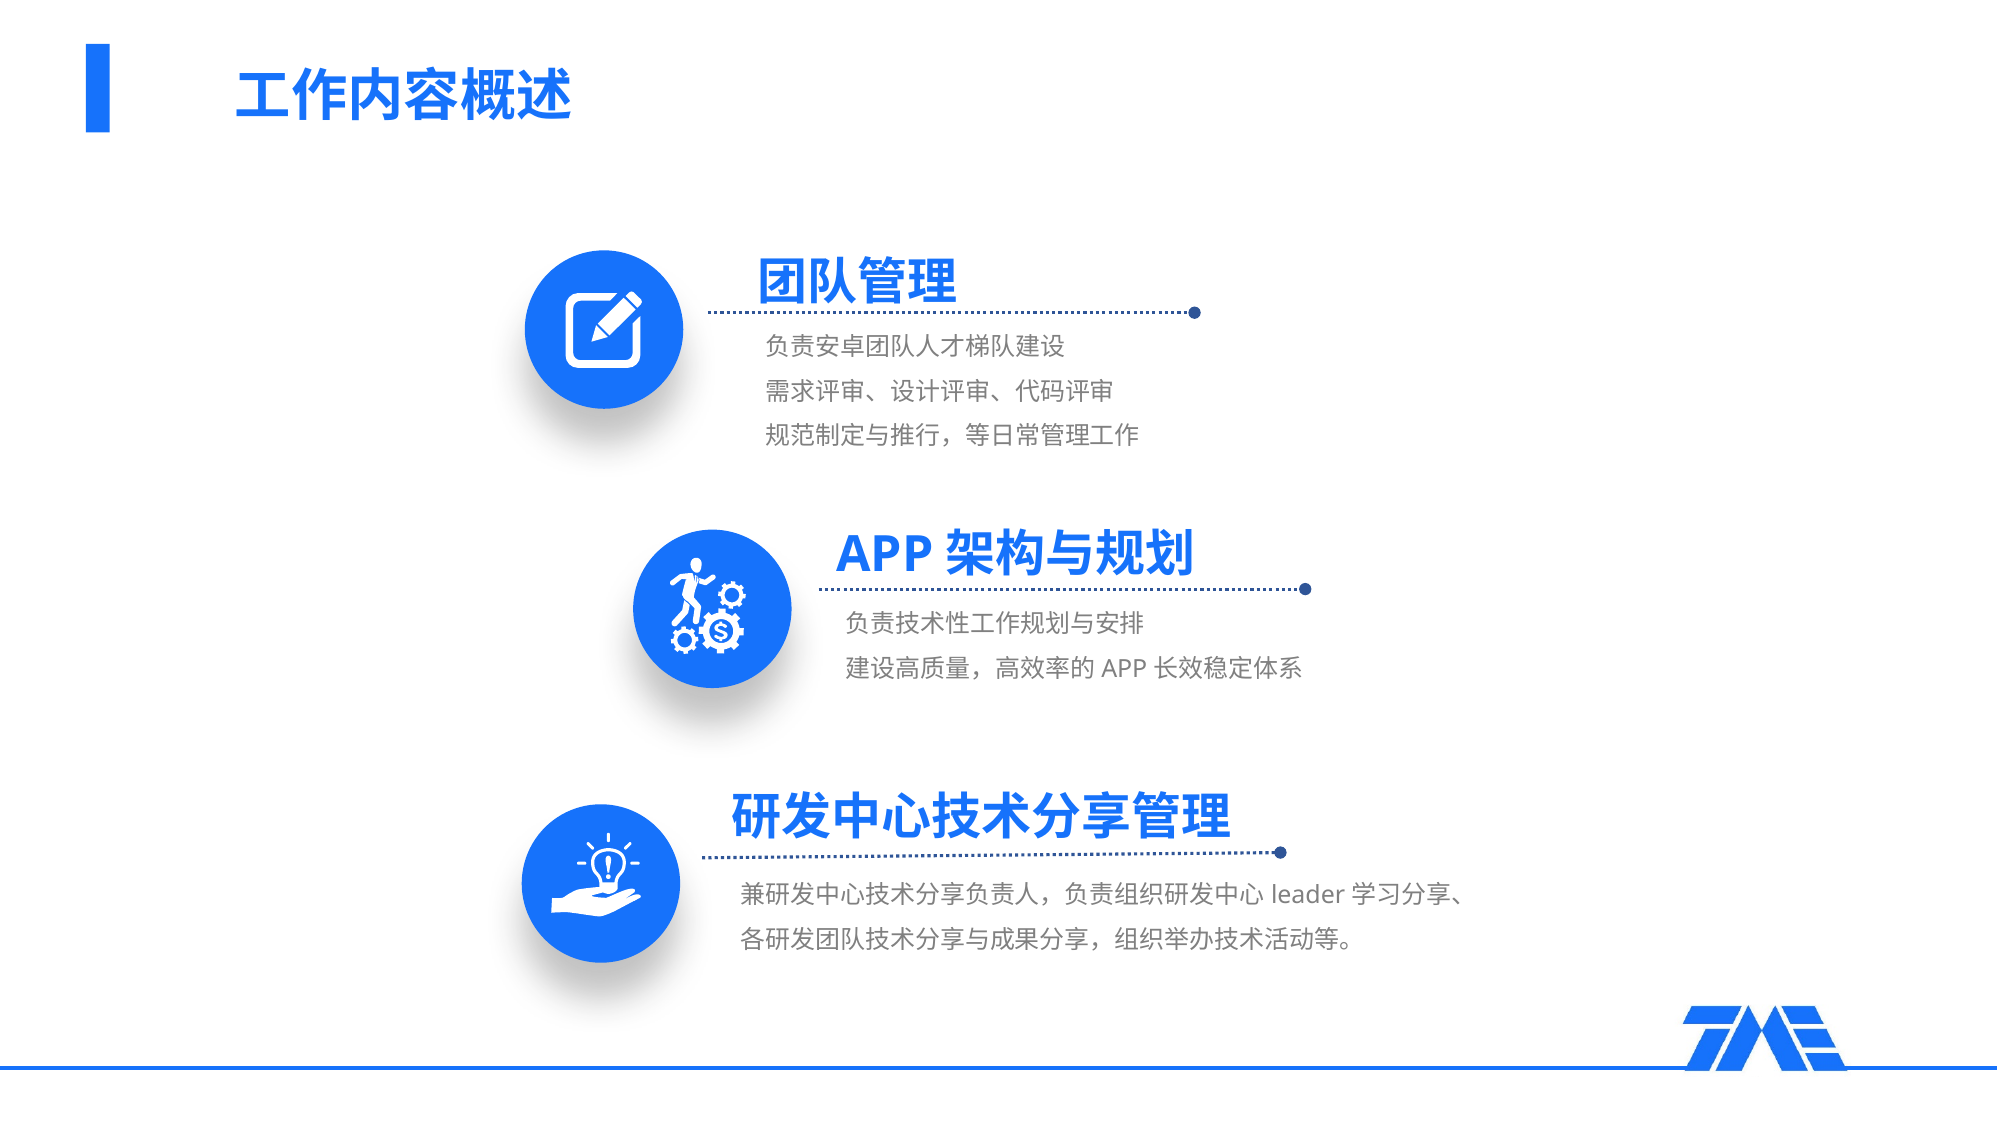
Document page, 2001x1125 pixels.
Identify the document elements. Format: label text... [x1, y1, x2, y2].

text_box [521, 242, 1589, 997]
text_box 工作内容概述 [235, 58, 861, 127]
picture [1664, 998, 1858, 1077]
